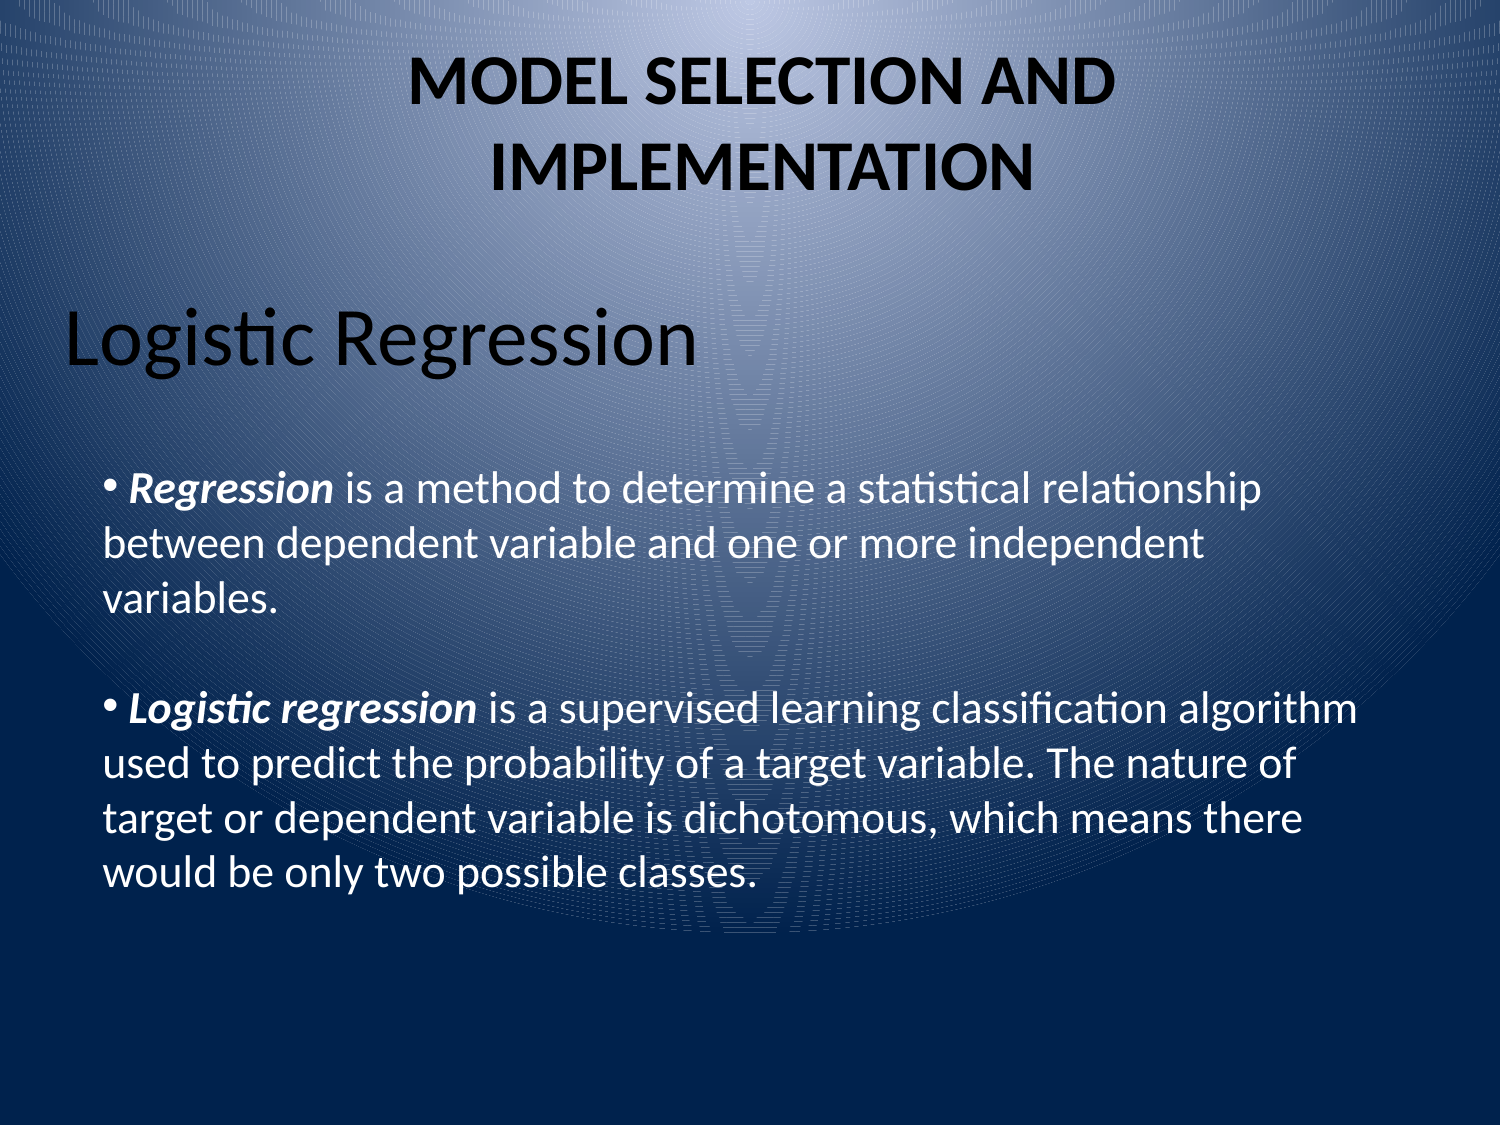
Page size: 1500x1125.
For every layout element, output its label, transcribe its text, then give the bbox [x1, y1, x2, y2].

text_box Regression is a method to determine a statistical relationship between dependent variable and one or more independent variables. Logistic regression is a supervised learning classification algorithm used to predict the probability of a target variable. The nature of target or dependent variable is dichotomous, which means there would be only two possible classes. [87, 449, 1400, 950]
text_box Logistic Regression [50, 275, 1438, 390]
text_box MODEL SELECTION AND IMPLEMENTATION [124, 24, 1400, 213]
